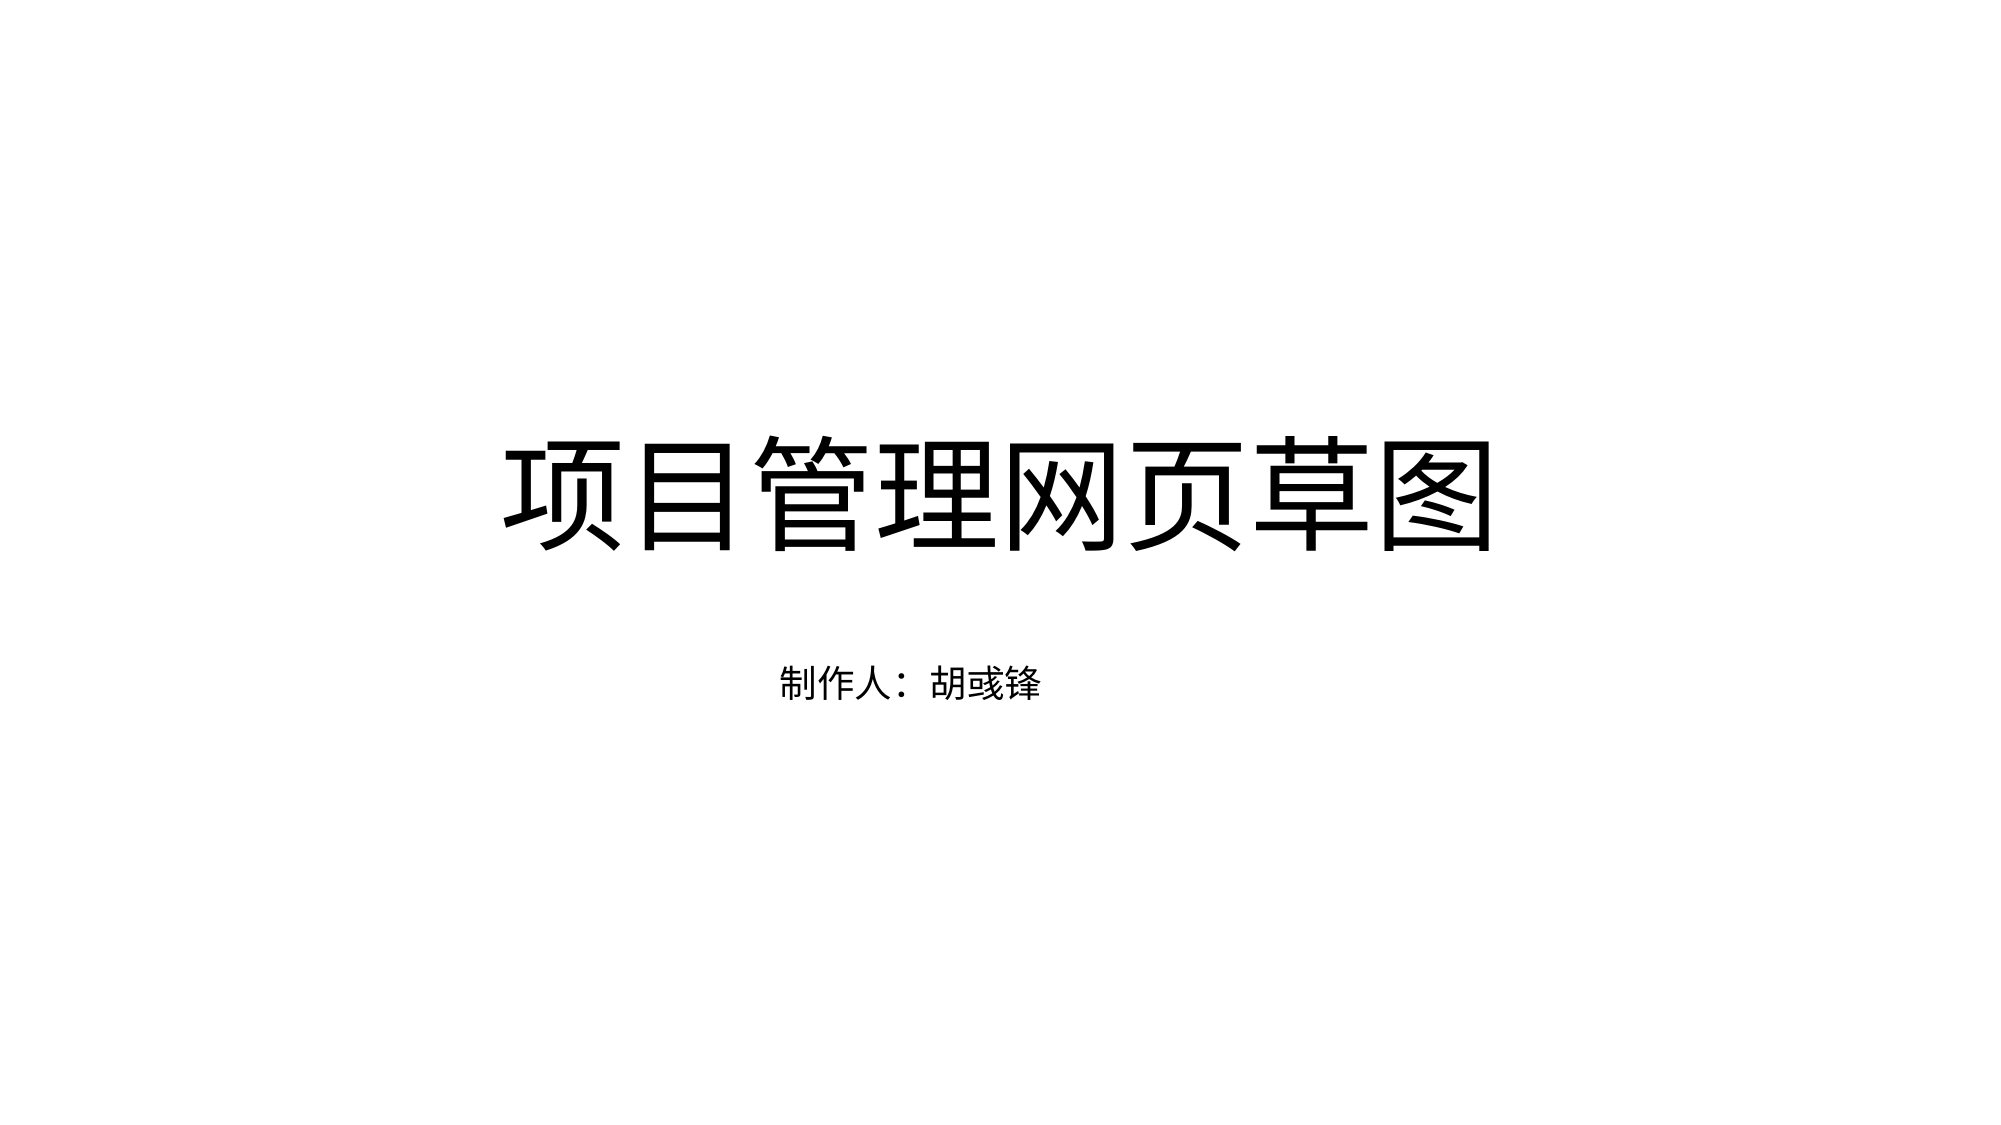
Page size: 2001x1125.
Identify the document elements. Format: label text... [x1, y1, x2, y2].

text_box 制作人：胡彧锋 [764, 652, 1259, 712]
title 项目管理网页草图 [249, 184, 1750, 576]
